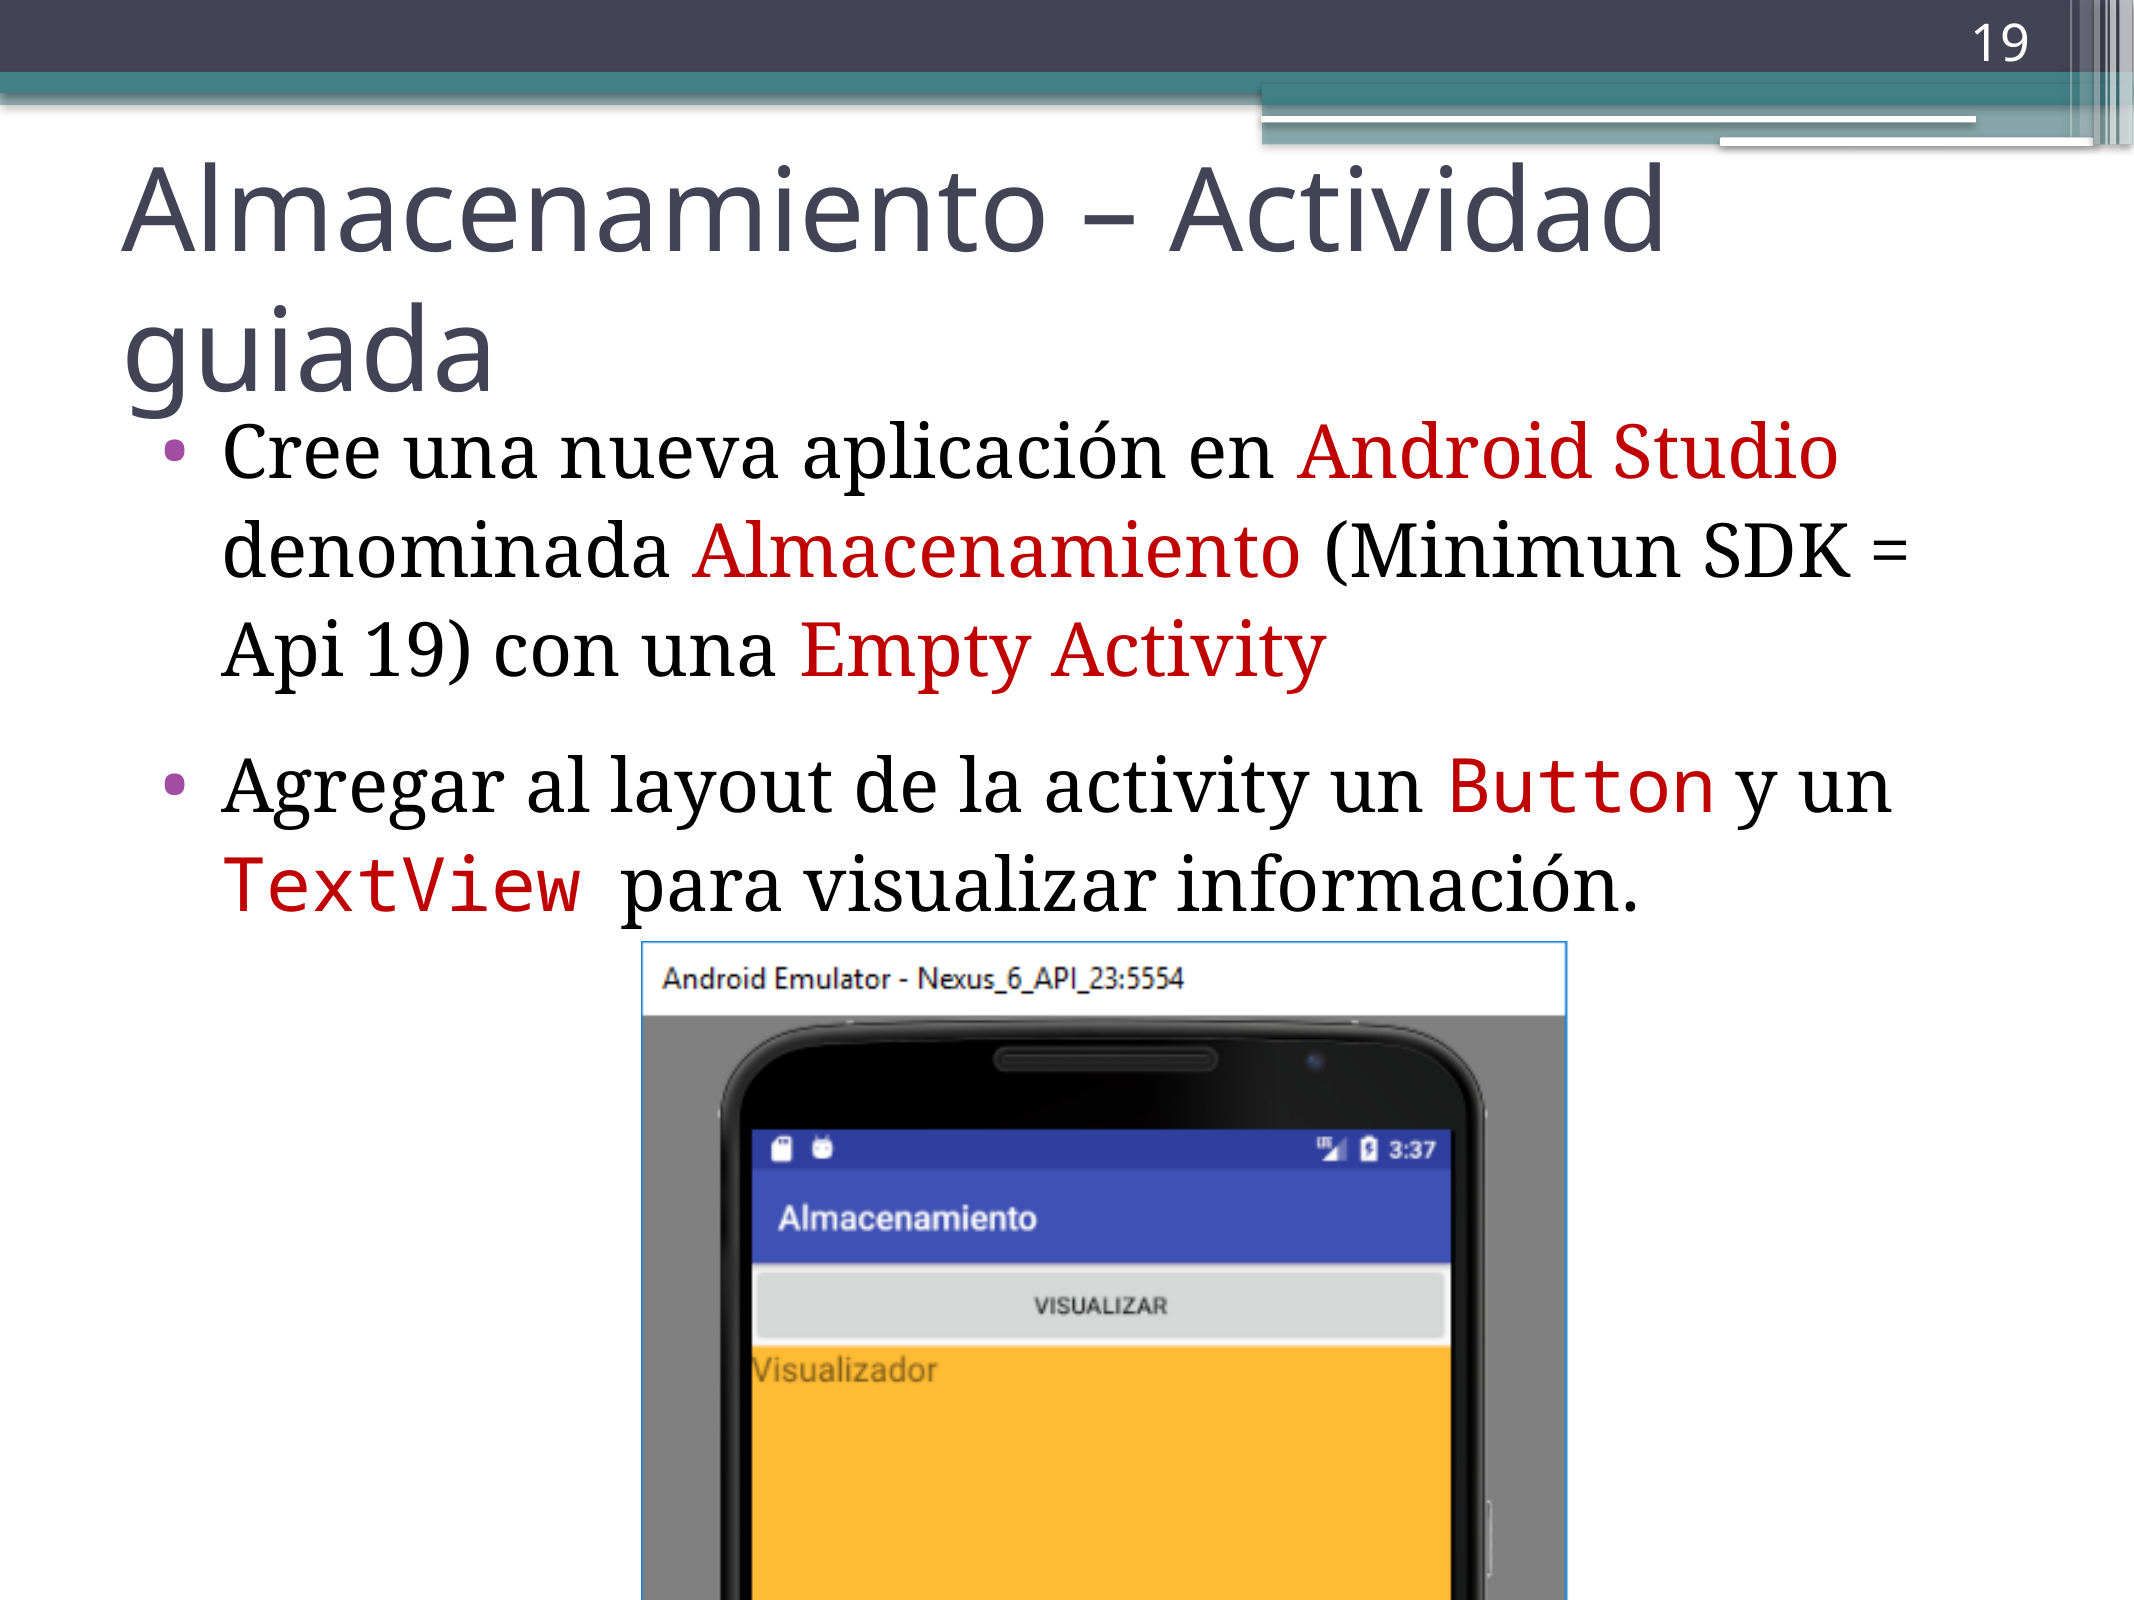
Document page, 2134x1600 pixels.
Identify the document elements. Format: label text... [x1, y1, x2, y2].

slide_number 19 [1553, 5, 2052, 92]
list Cree una nueva aplicación en Android Studio denominada Almacenamiento (Minimun SDK = Api 19) con una Empty Activity Agregar al layout de la activity un Button y un TextView para visualizar información. [121, 386, 2041, 1497]
picture [641, 941, 1573, 1600]
title Almacenamiento – Actividad guiada [106, 150, 2027, 399]
